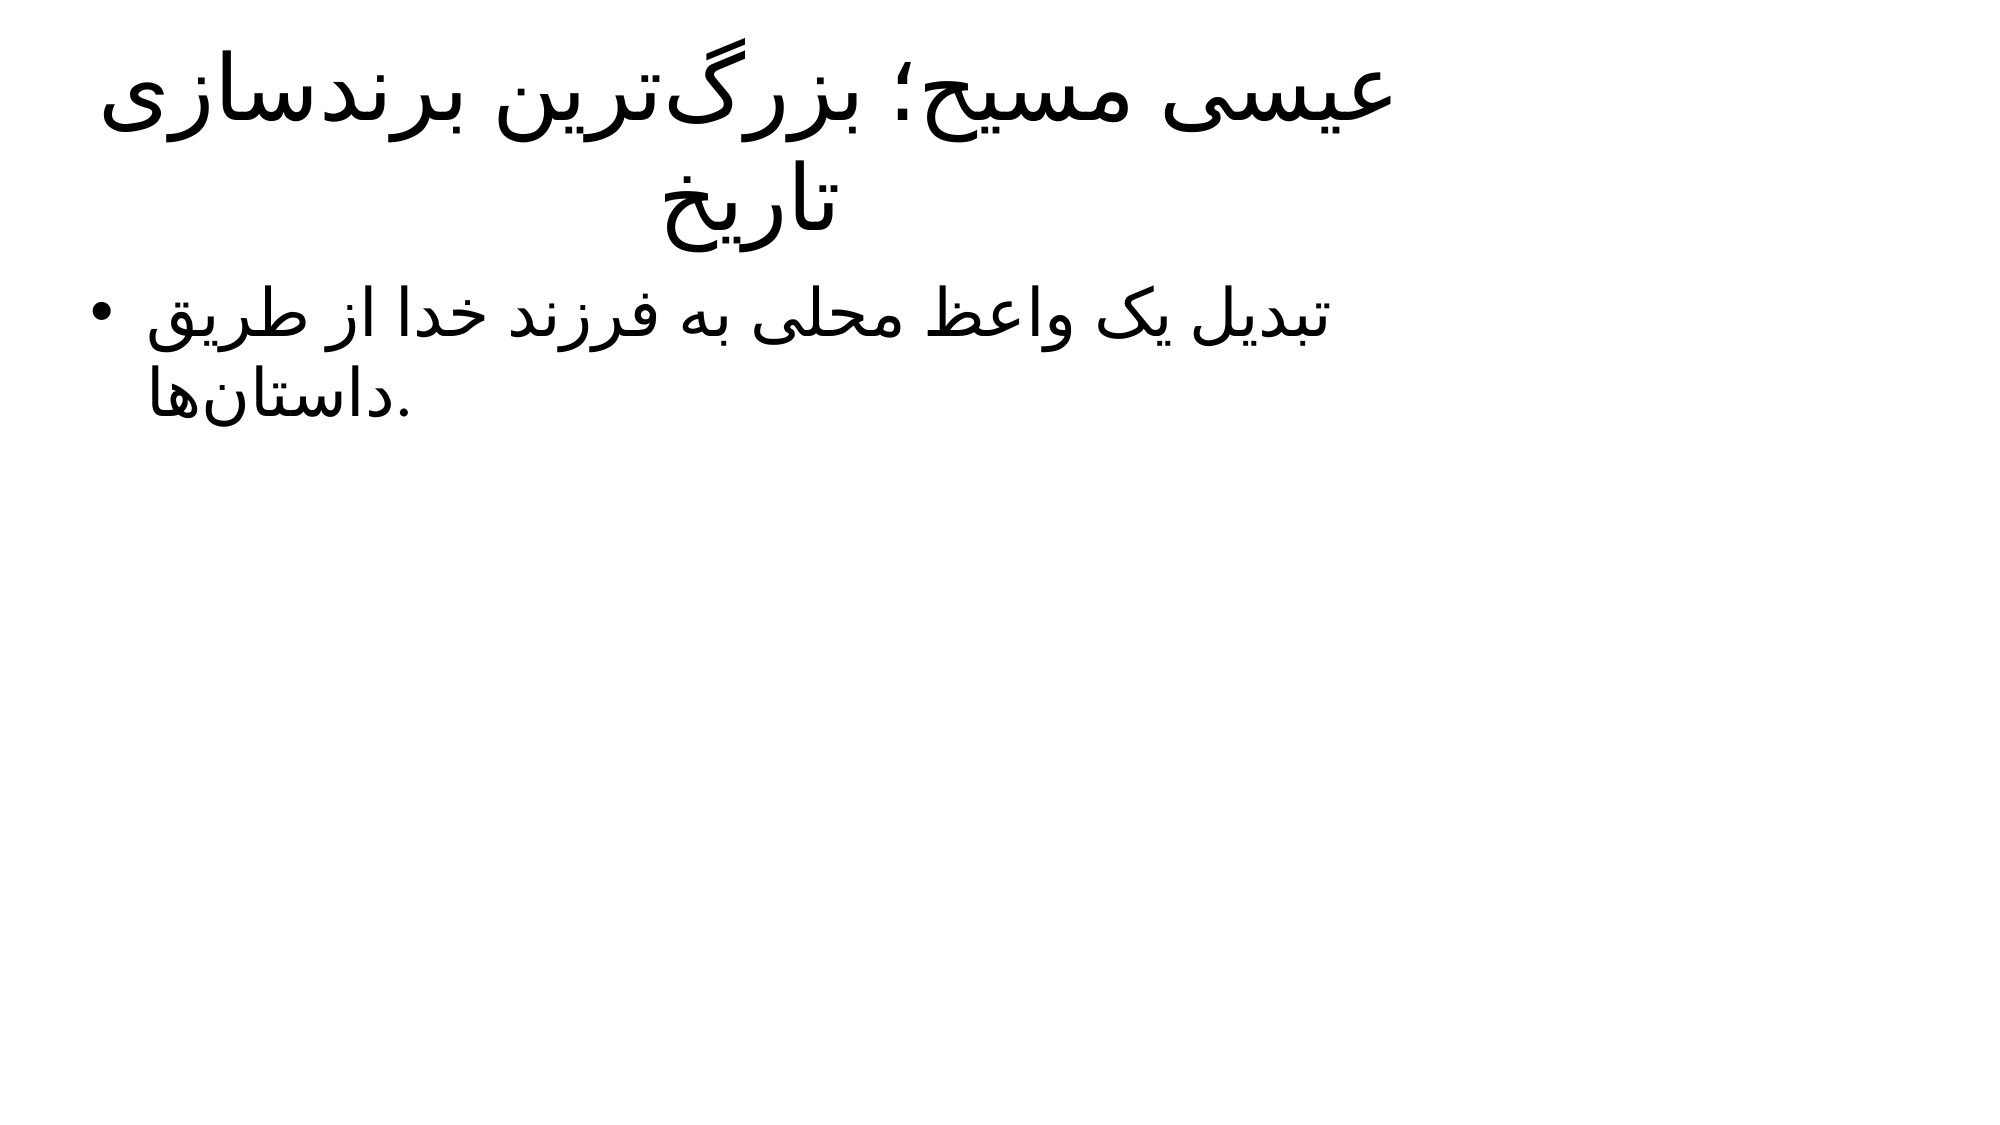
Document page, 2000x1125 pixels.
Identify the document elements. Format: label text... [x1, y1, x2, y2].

list تبدیل یک واعظ محلی به فرزند خدا از طریق داستان‌ها. [75, 262, 1425, 1005]
title عیسی مسیح؛ بزرگ‌ترین برندسازی تاریخ [75, 45, 1425, 233]
